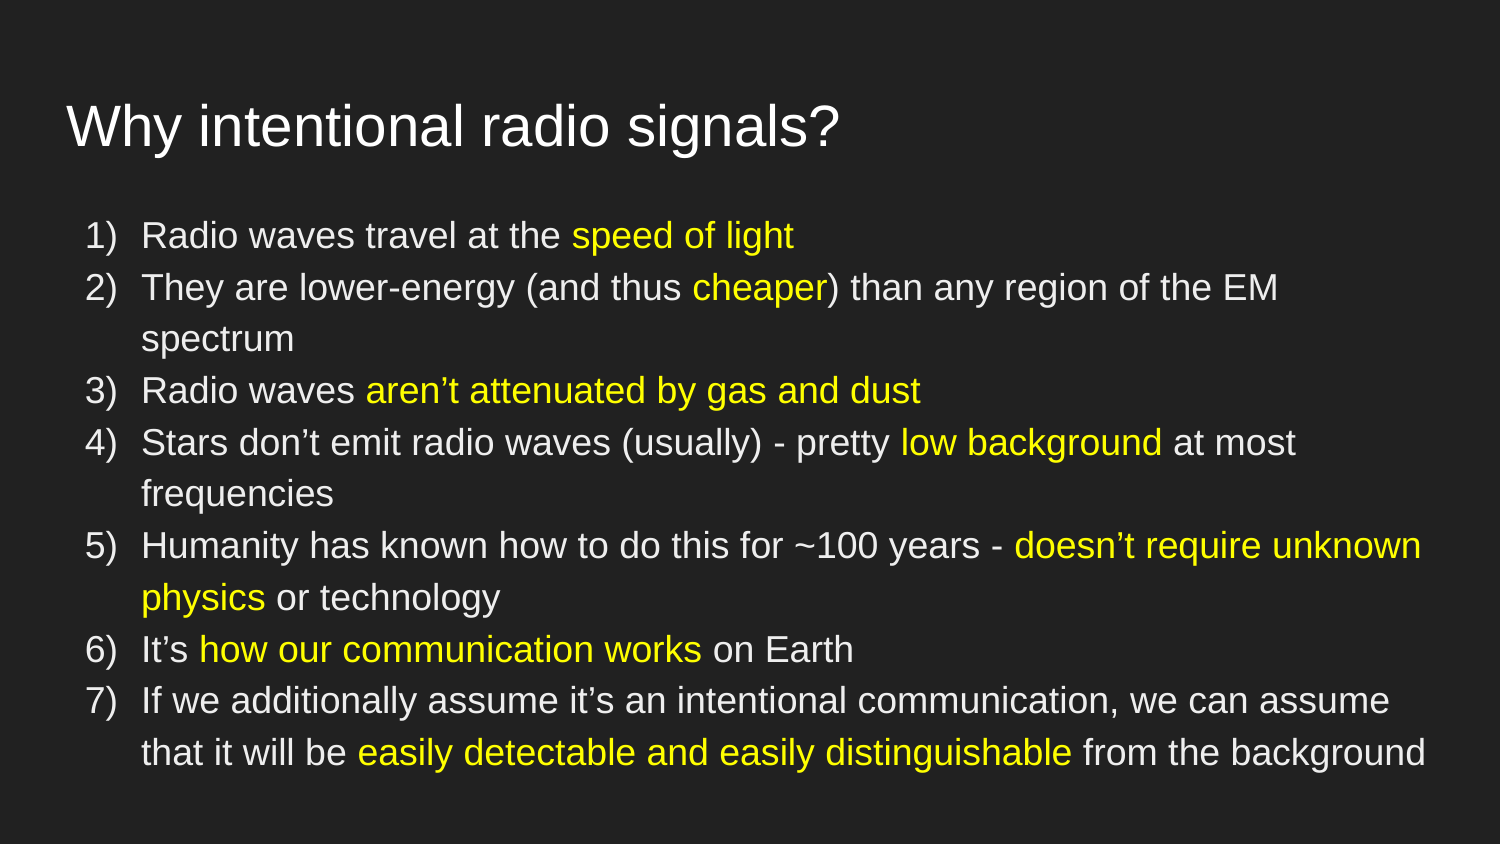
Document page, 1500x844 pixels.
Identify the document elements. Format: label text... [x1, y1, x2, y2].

title Why intentional radio signals? [51, 72, 1449, 167]
list Radio waves travel at the speed of light They are lower-energy (and thus cheaper) than any region of the EM spectrum Radio waves aren’t attenuated by gas and dust Stars don’t emit radio waves (usually) - pretty low background at most frequencies Humanity has known how to do this for ~100 years - doesn’t require unknown physics or technology It’s how our communication works on Earth If we additionally assume it’s an intentional communication, we can assume that it will be easily detectable and easily distinguishable from the background [51, 189, 1449, 790]
